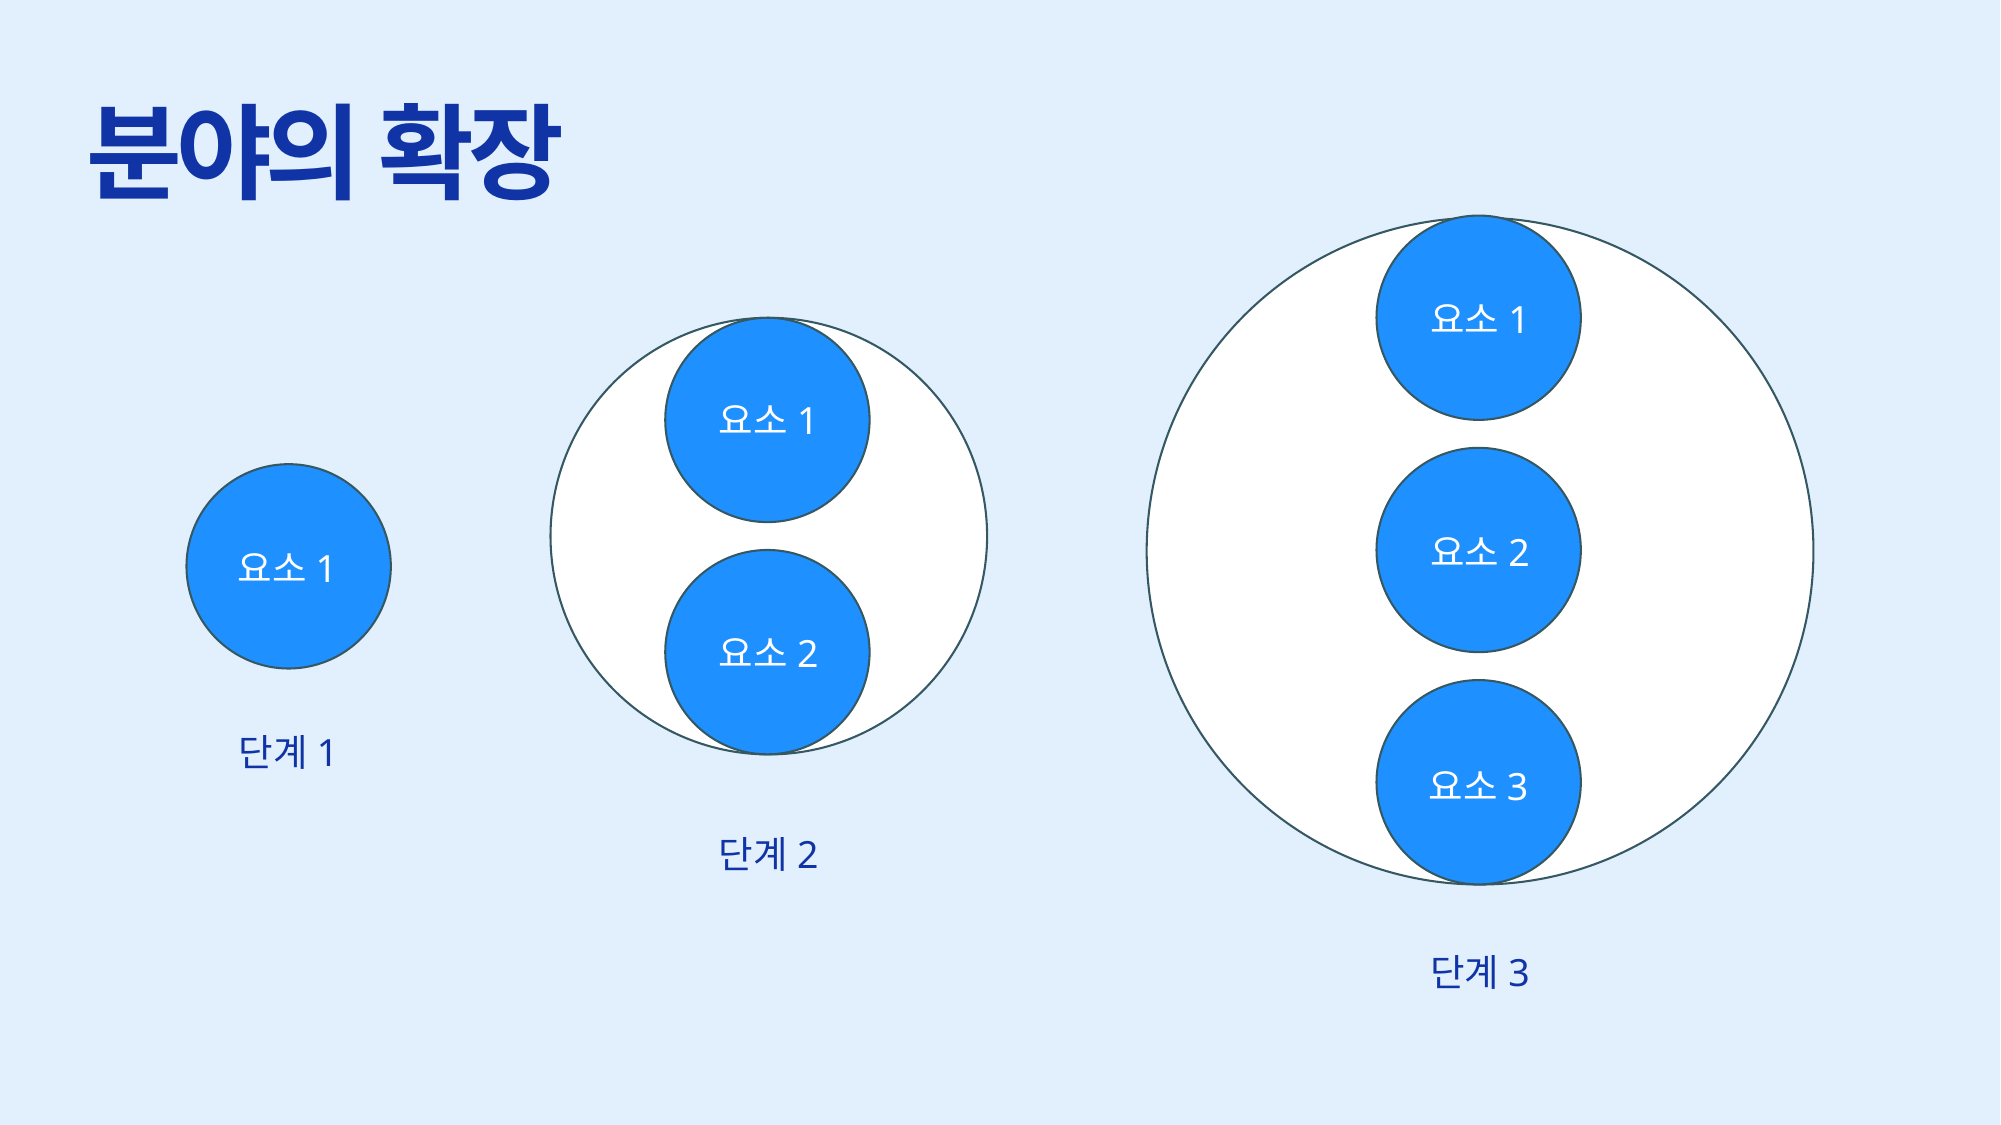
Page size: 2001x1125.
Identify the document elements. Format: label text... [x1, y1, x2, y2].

text_box 요소1 [1341, 288, 1619, 349]
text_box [550, 317, 988, 755]
text_box [1380, 349, 1578, 421]
text_box [1379, 446, 1578, 521]
text_box [1379, 214, 1578, 288]
text_box [1381, 816, 1577, 886]
text_box [190, 598, 387, 670]
text_box 요소2 [1341, 521, 1619, 582]
text_box 단계2 [630, 823, 908, 884]
text_box [1379, 679, 1579, 755]
text_box 단계3 [1341, 941, 1619, 1001]
text_box [1145, 217, 1815, 886]
text_box 요소3 [1340, 755, 1618, 816]
text_box [1380, 582, 1577, 654]
text_box 요소1 [148, 538, 426, 598]
text_box 분야의 확장 [71, 79, 872, 220]
text_box [189, 463, 388, 538]
text_box 단계1 [150, 721, 428, 782]
